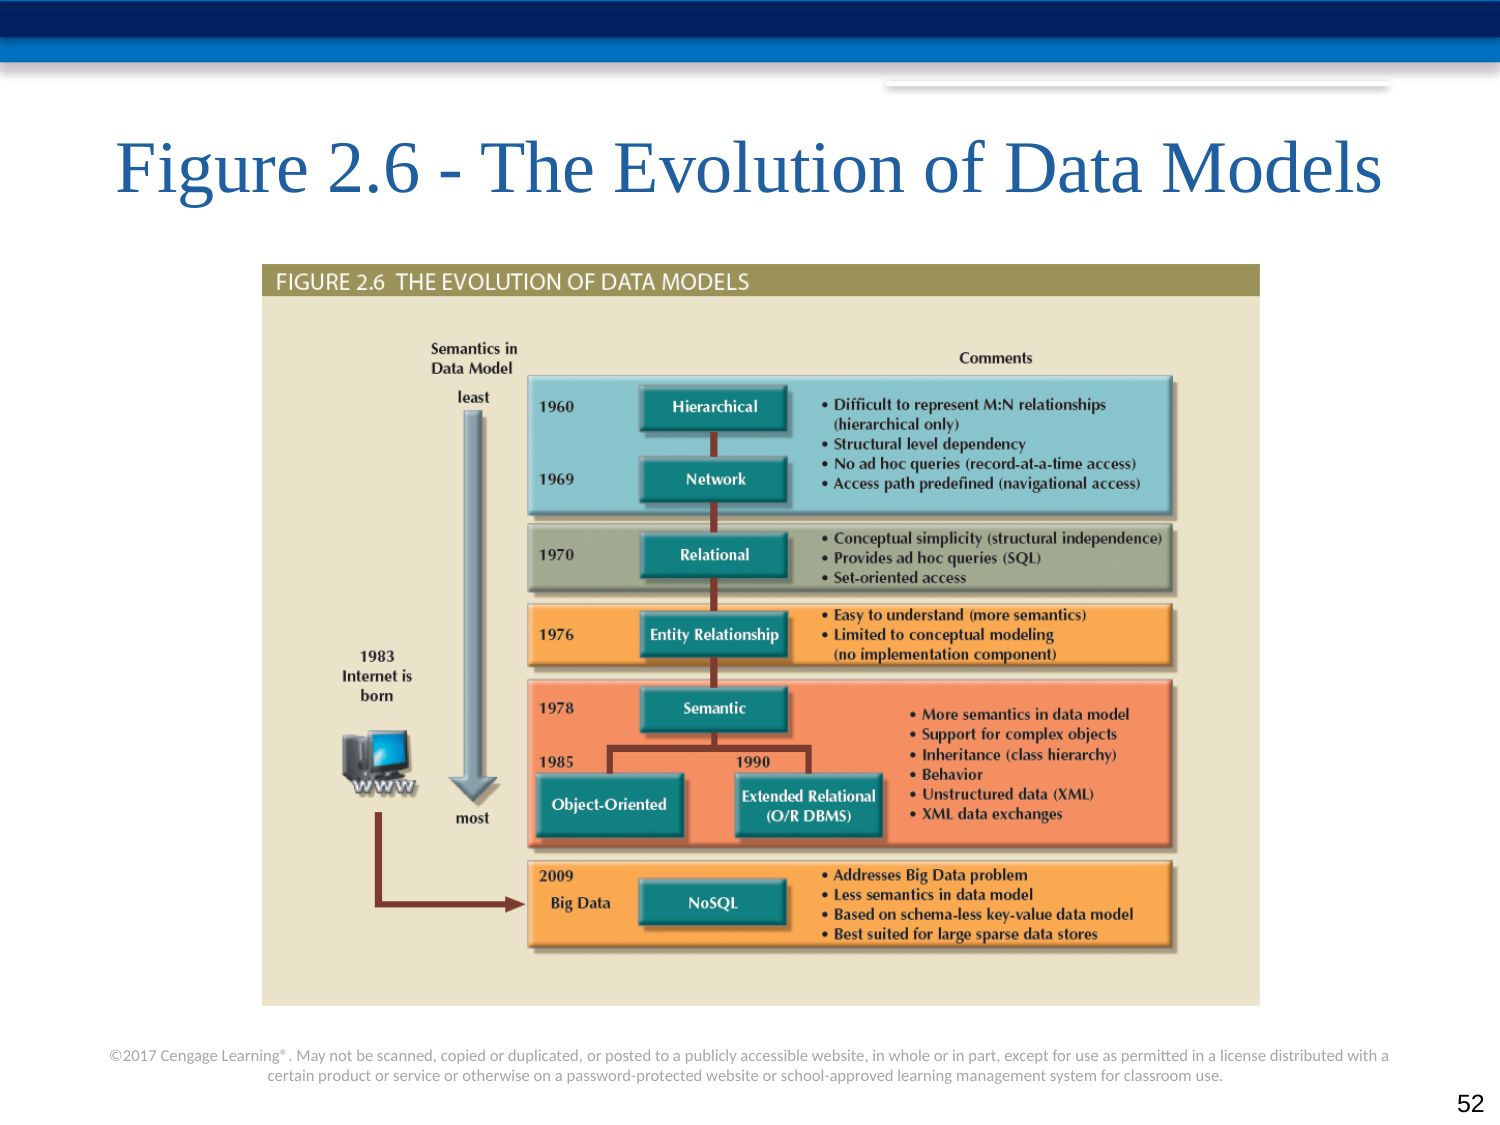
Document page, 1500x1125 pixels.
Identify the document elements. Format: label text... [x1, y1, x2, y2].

picture [262, 262, 1263, 1009]
slide_number 52 [1425, 1074, 1500, 1125]
title Figure 2.6 - The Evolution of Data Models [75, 75, 1425, 250]
